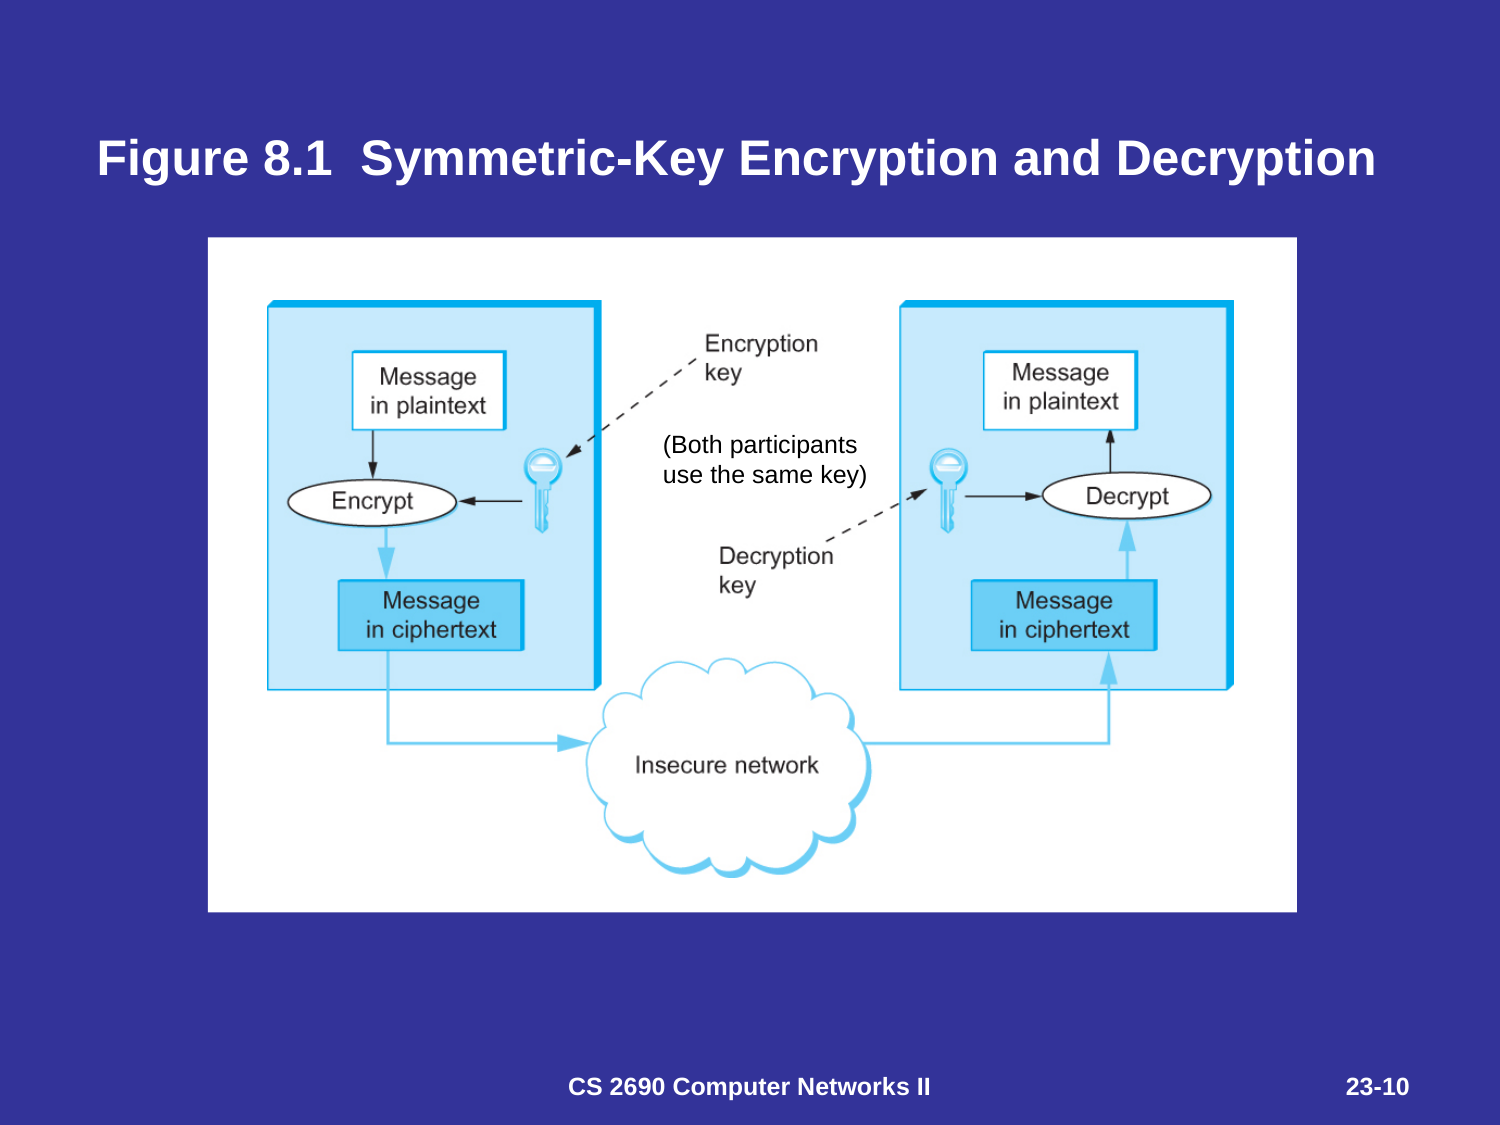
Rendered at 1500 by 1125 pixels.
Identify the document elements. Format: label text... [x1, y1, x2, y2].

footer CS 2690 Computer Networks II [299, 1062, 1074, 1103]
picture [267, 300, 1234, 879]
title Figure 8.1 Symmetric-Key Encryption and Decryption [74, 44, 1426, 233]
slide_number 23-10 [1074, 1062, 1426, 1103]
text_box [207, 237, 1297, 913]
